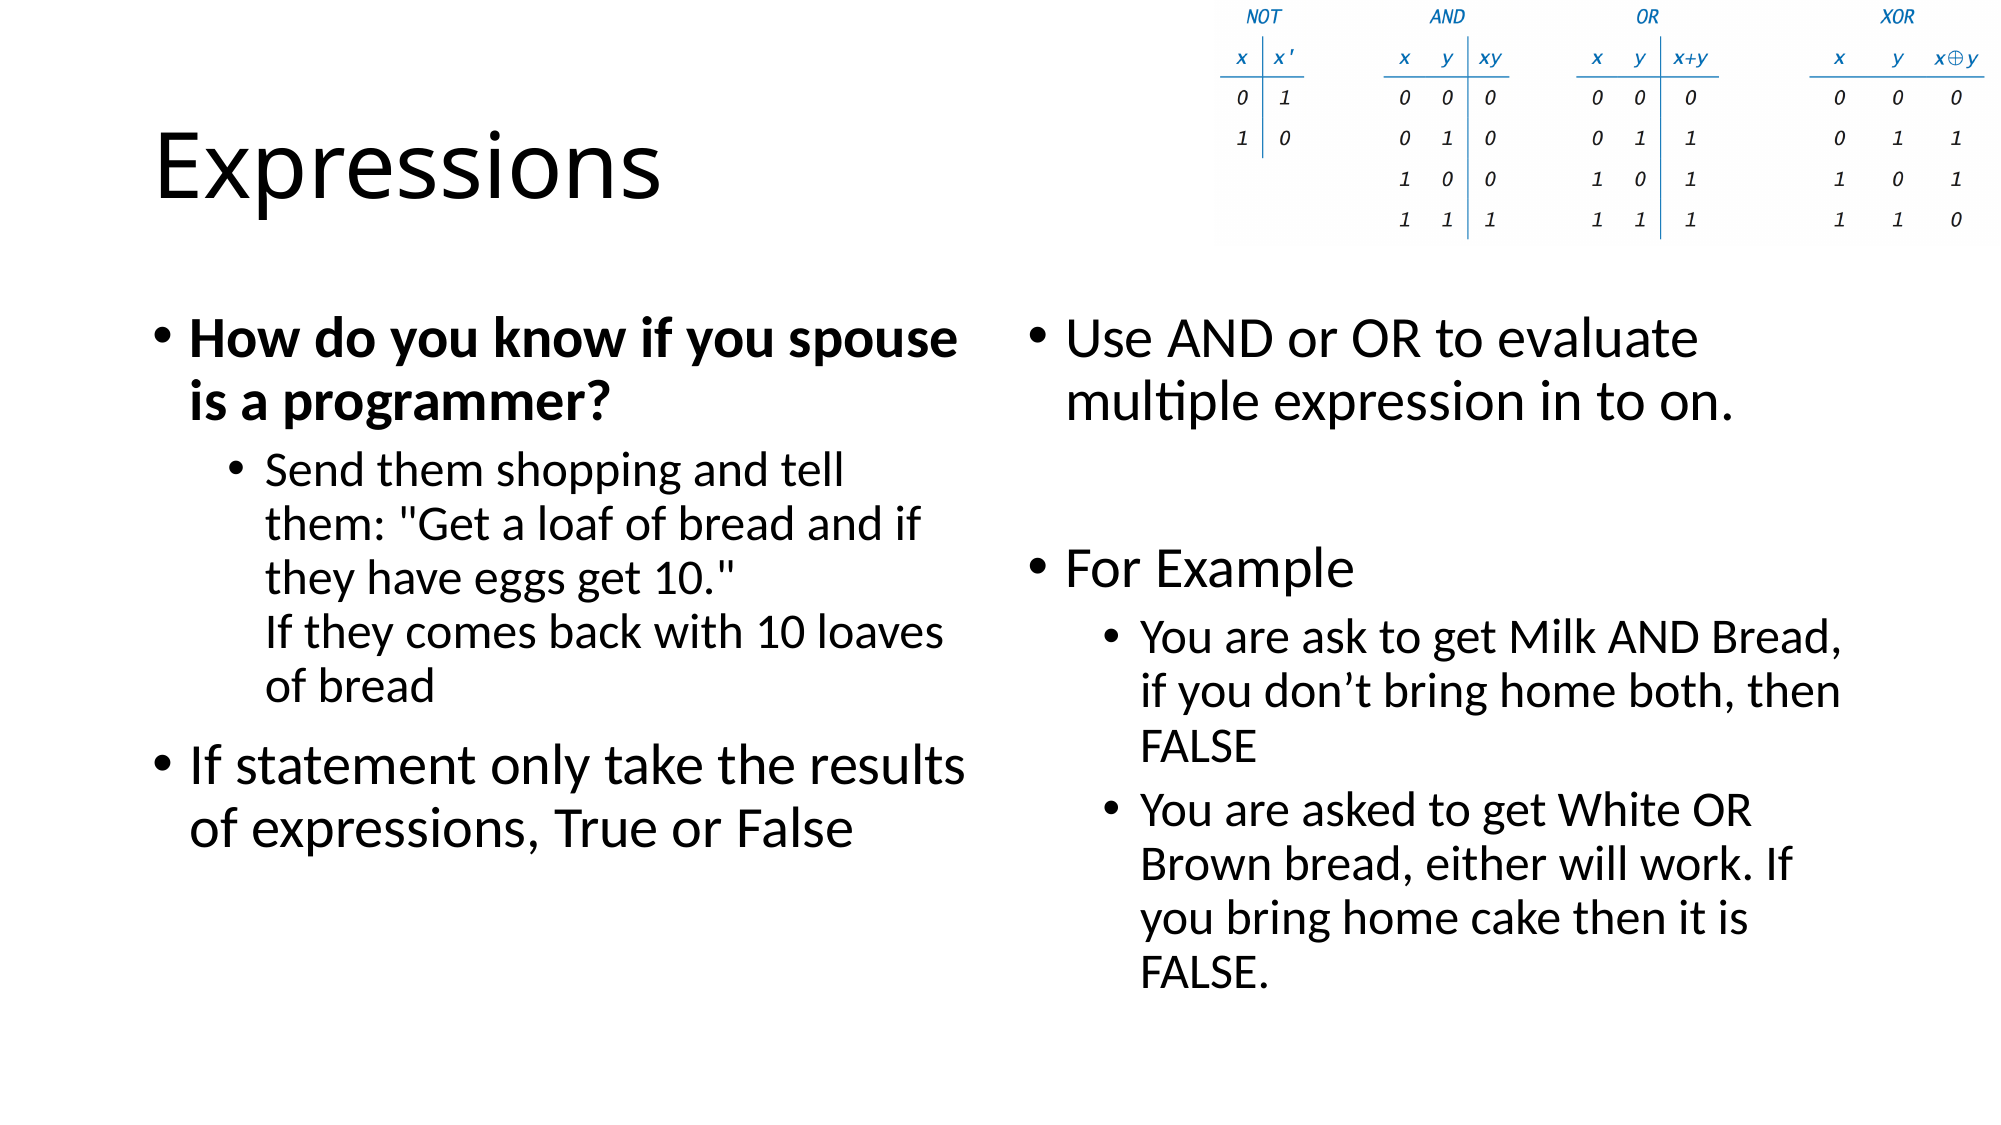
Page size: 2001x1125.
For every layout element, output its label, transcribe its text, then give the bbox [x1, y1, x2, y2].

list How do you know if you spouse is a programmer? Send them shopping and tell them: "Get a loaf of bread and if they have eggs get 10." If they comes back with 10 loaves of bread If statement only take the results of expressions, True or False [137, 299, 988, 1014]
title Expressions [137, 59, 1863, 278]
list Use AND or OR to evaluate multiple expression in to on. For Example You are ask to get Milk AND Bread, if you don’t bring home both, then FALSE You are asked to get White OR Brown bread, either will work. If you bring home cake then it is FALSE. [1012, 299, 1863, 1014]
picture [1214, 0, 2000, 246]
